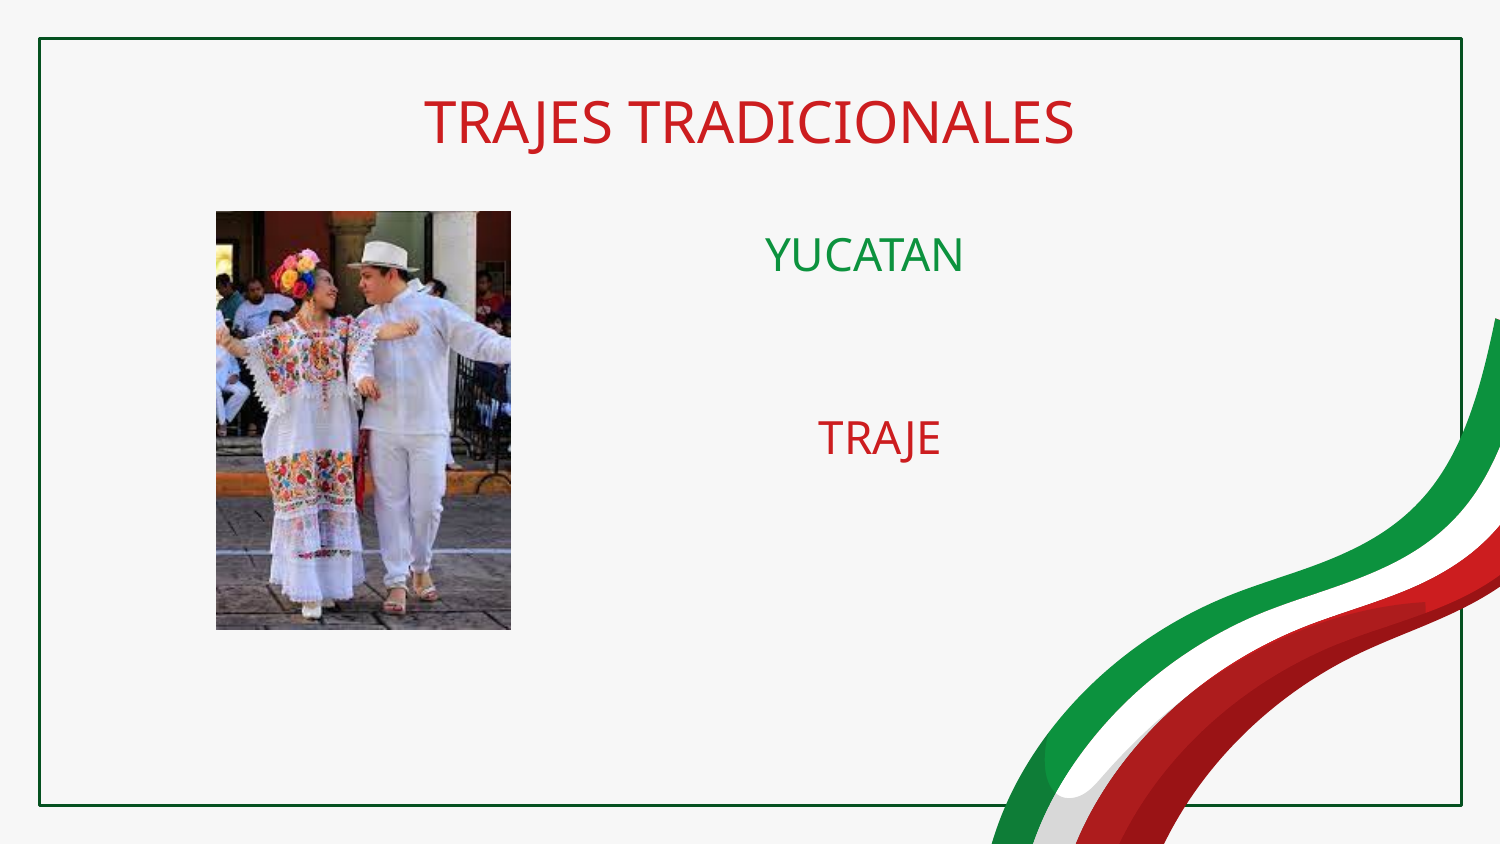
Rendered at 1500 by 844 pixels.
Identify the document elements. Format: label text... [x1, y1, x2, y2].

title TRAJES TRADICIONALES [118, 72, 1382, 167]
text_box TRAJE [803, 393, 1356, 480]
picture [216, 210, 511, 631]
text_box YUCATAN [749, 211, 1162, 297]
